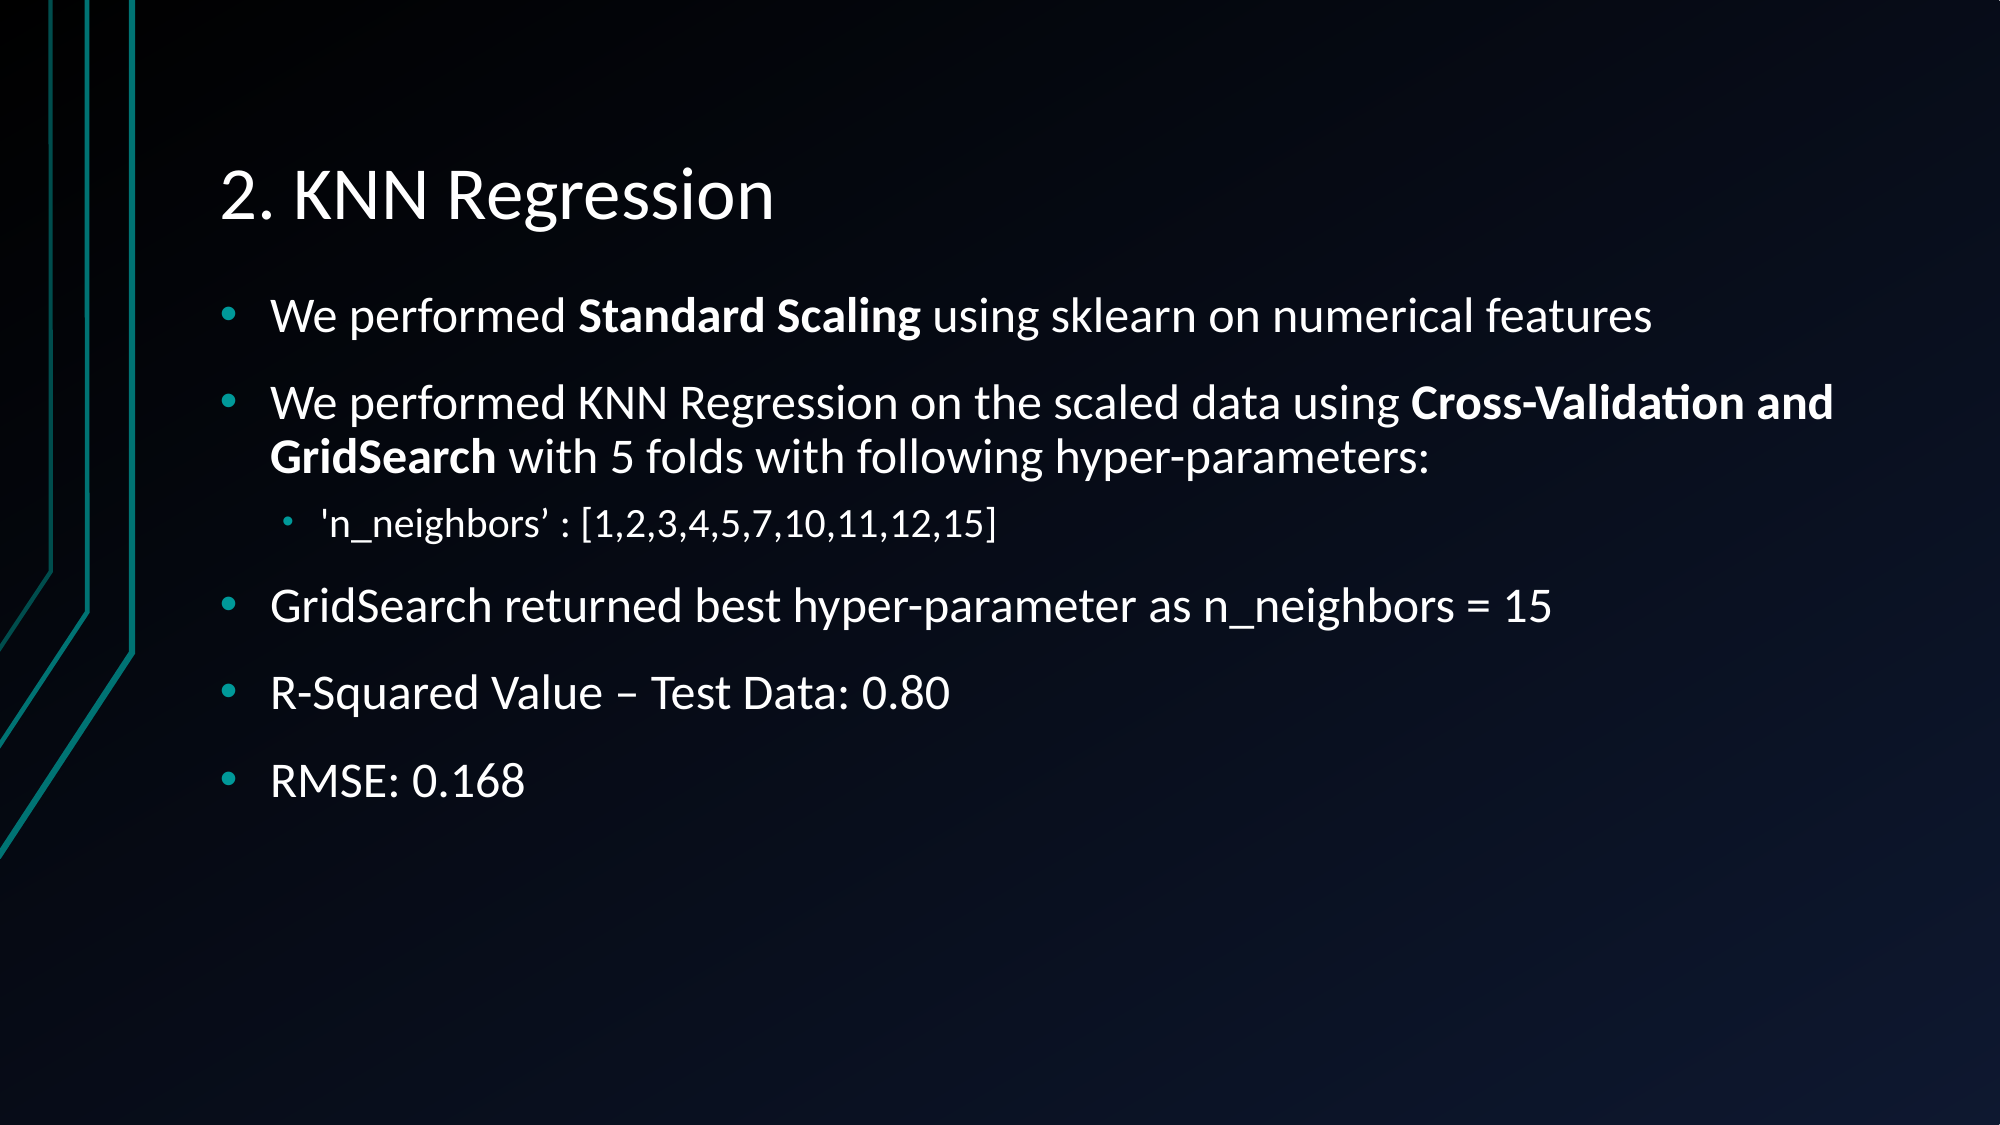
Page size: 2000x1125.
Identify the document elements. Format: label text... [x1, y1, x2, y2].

title 2. KNN Regression [199, 45, 1900, 246]
list We performed Standard Scaling using sklearn on numerical features We performed KNN Regression on the scaled data using Cross-Validation and GridSearch with 5 folds with following hyper-parameters: 'n_neighbors’ : [1,2,3,4,5,7,10,11,12,15] GridSearch returned best hyper-parameter as n_neighbors = 15 R-Squared Value – Test Data: 0.80 RMSE: 0.168 [199, 279, 1900, 1012]
